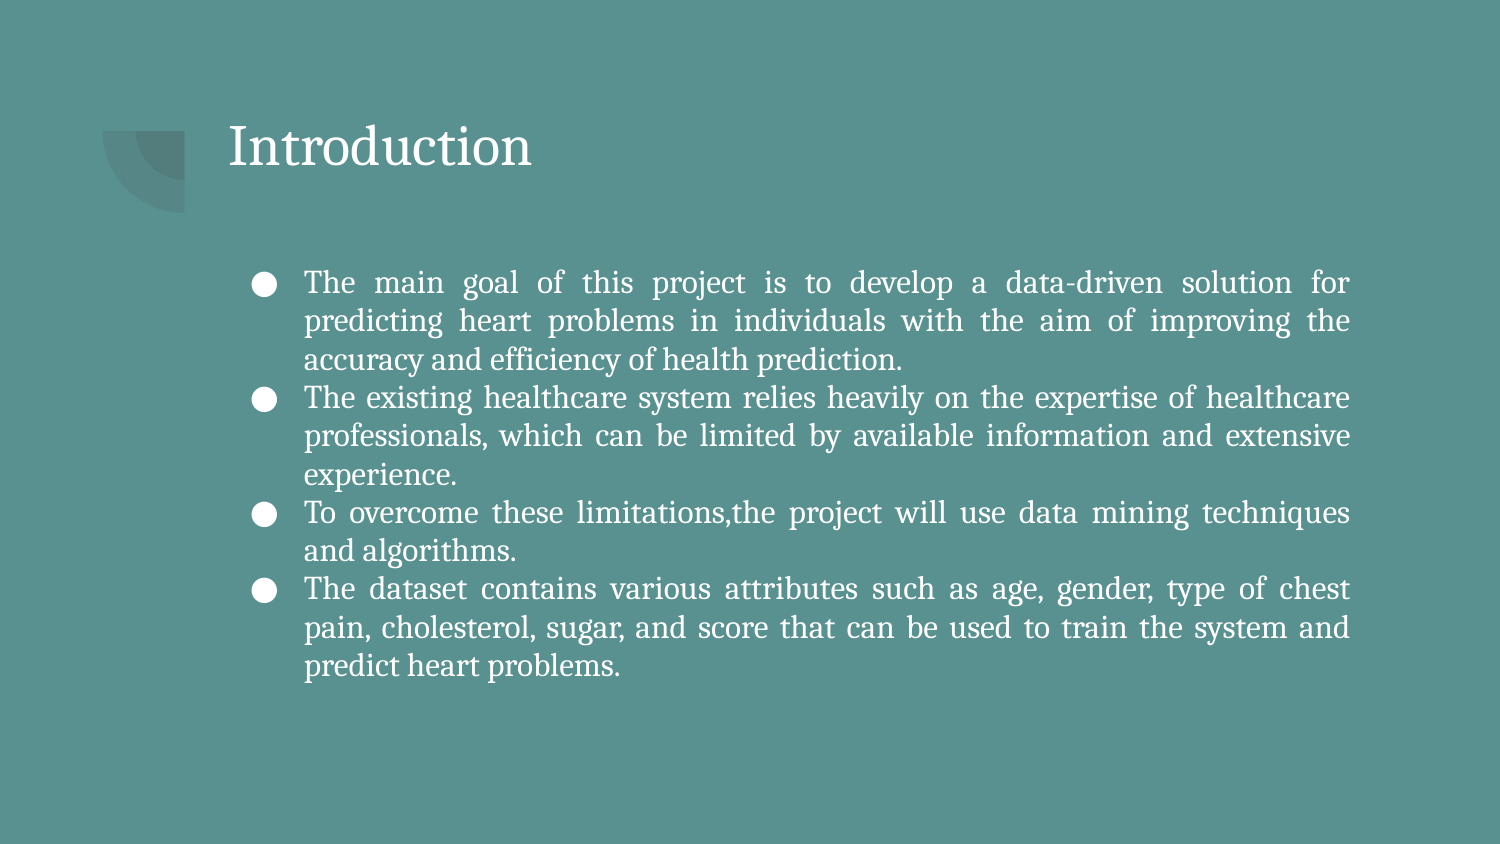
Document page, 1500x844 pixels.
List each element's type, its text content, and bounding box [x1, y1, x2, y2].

title Introduction [213, 98, 1368, 248]
list The main goal of this project is to develop a data-driven solution for predicting heart problems in individuals with the aim of improving the accuracy and efficiency of health prediction. The existing healthcare system relies heavily on the expertise of healthcare professionals, which can be limited by available information and extensive experience. To overcome these limitations,the project will use data mining techniques and algorithms. The dataset contains various attributes such as age, gender, type of chest pain, cholesterol, sugar, and score that can be used to train the system and predict heart problems. [213, 248, 1368, 734]
